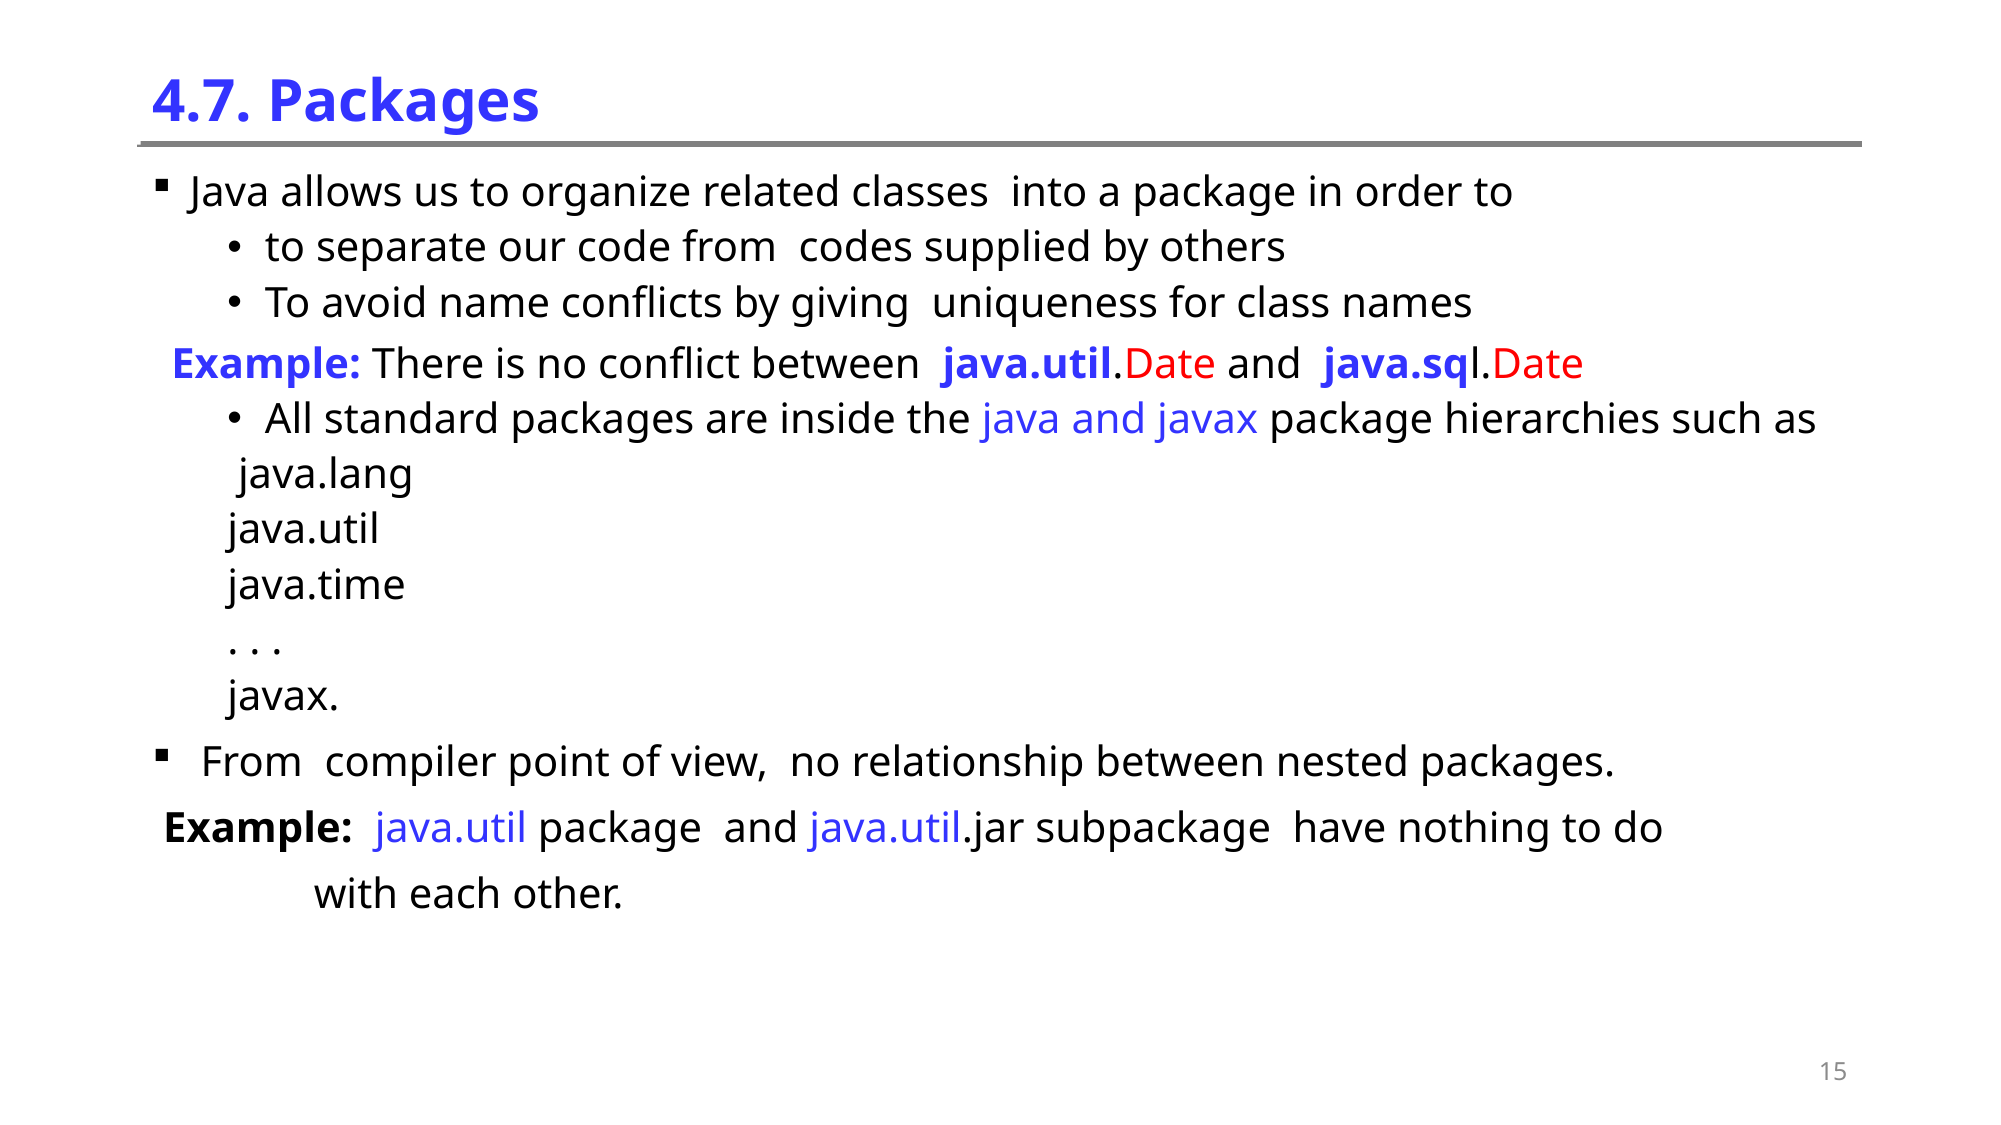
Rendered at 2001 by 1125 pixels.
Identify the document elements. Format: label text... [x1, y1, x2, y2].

title 4.7. Packages [137, 59, 1863, 145]
slide_number 15 [1412, 1042, 1863, 1103]
list Java allows us to organize related classes into a package in order to to separate our code from codes supplied by others To avoid name conflicts by giving uniqueness for class names Example: There is no conflict between java.util.Date and java.sql.Date All standard packages are inside the java and javax package hierarchies such as java.lang java.util java.time . . . javax. From compiler point of view, no relationship between nested packages. Example: java.util package and java.util.jar subpackage have nothing to do with each other. [137, 162, 1863, 1043]
